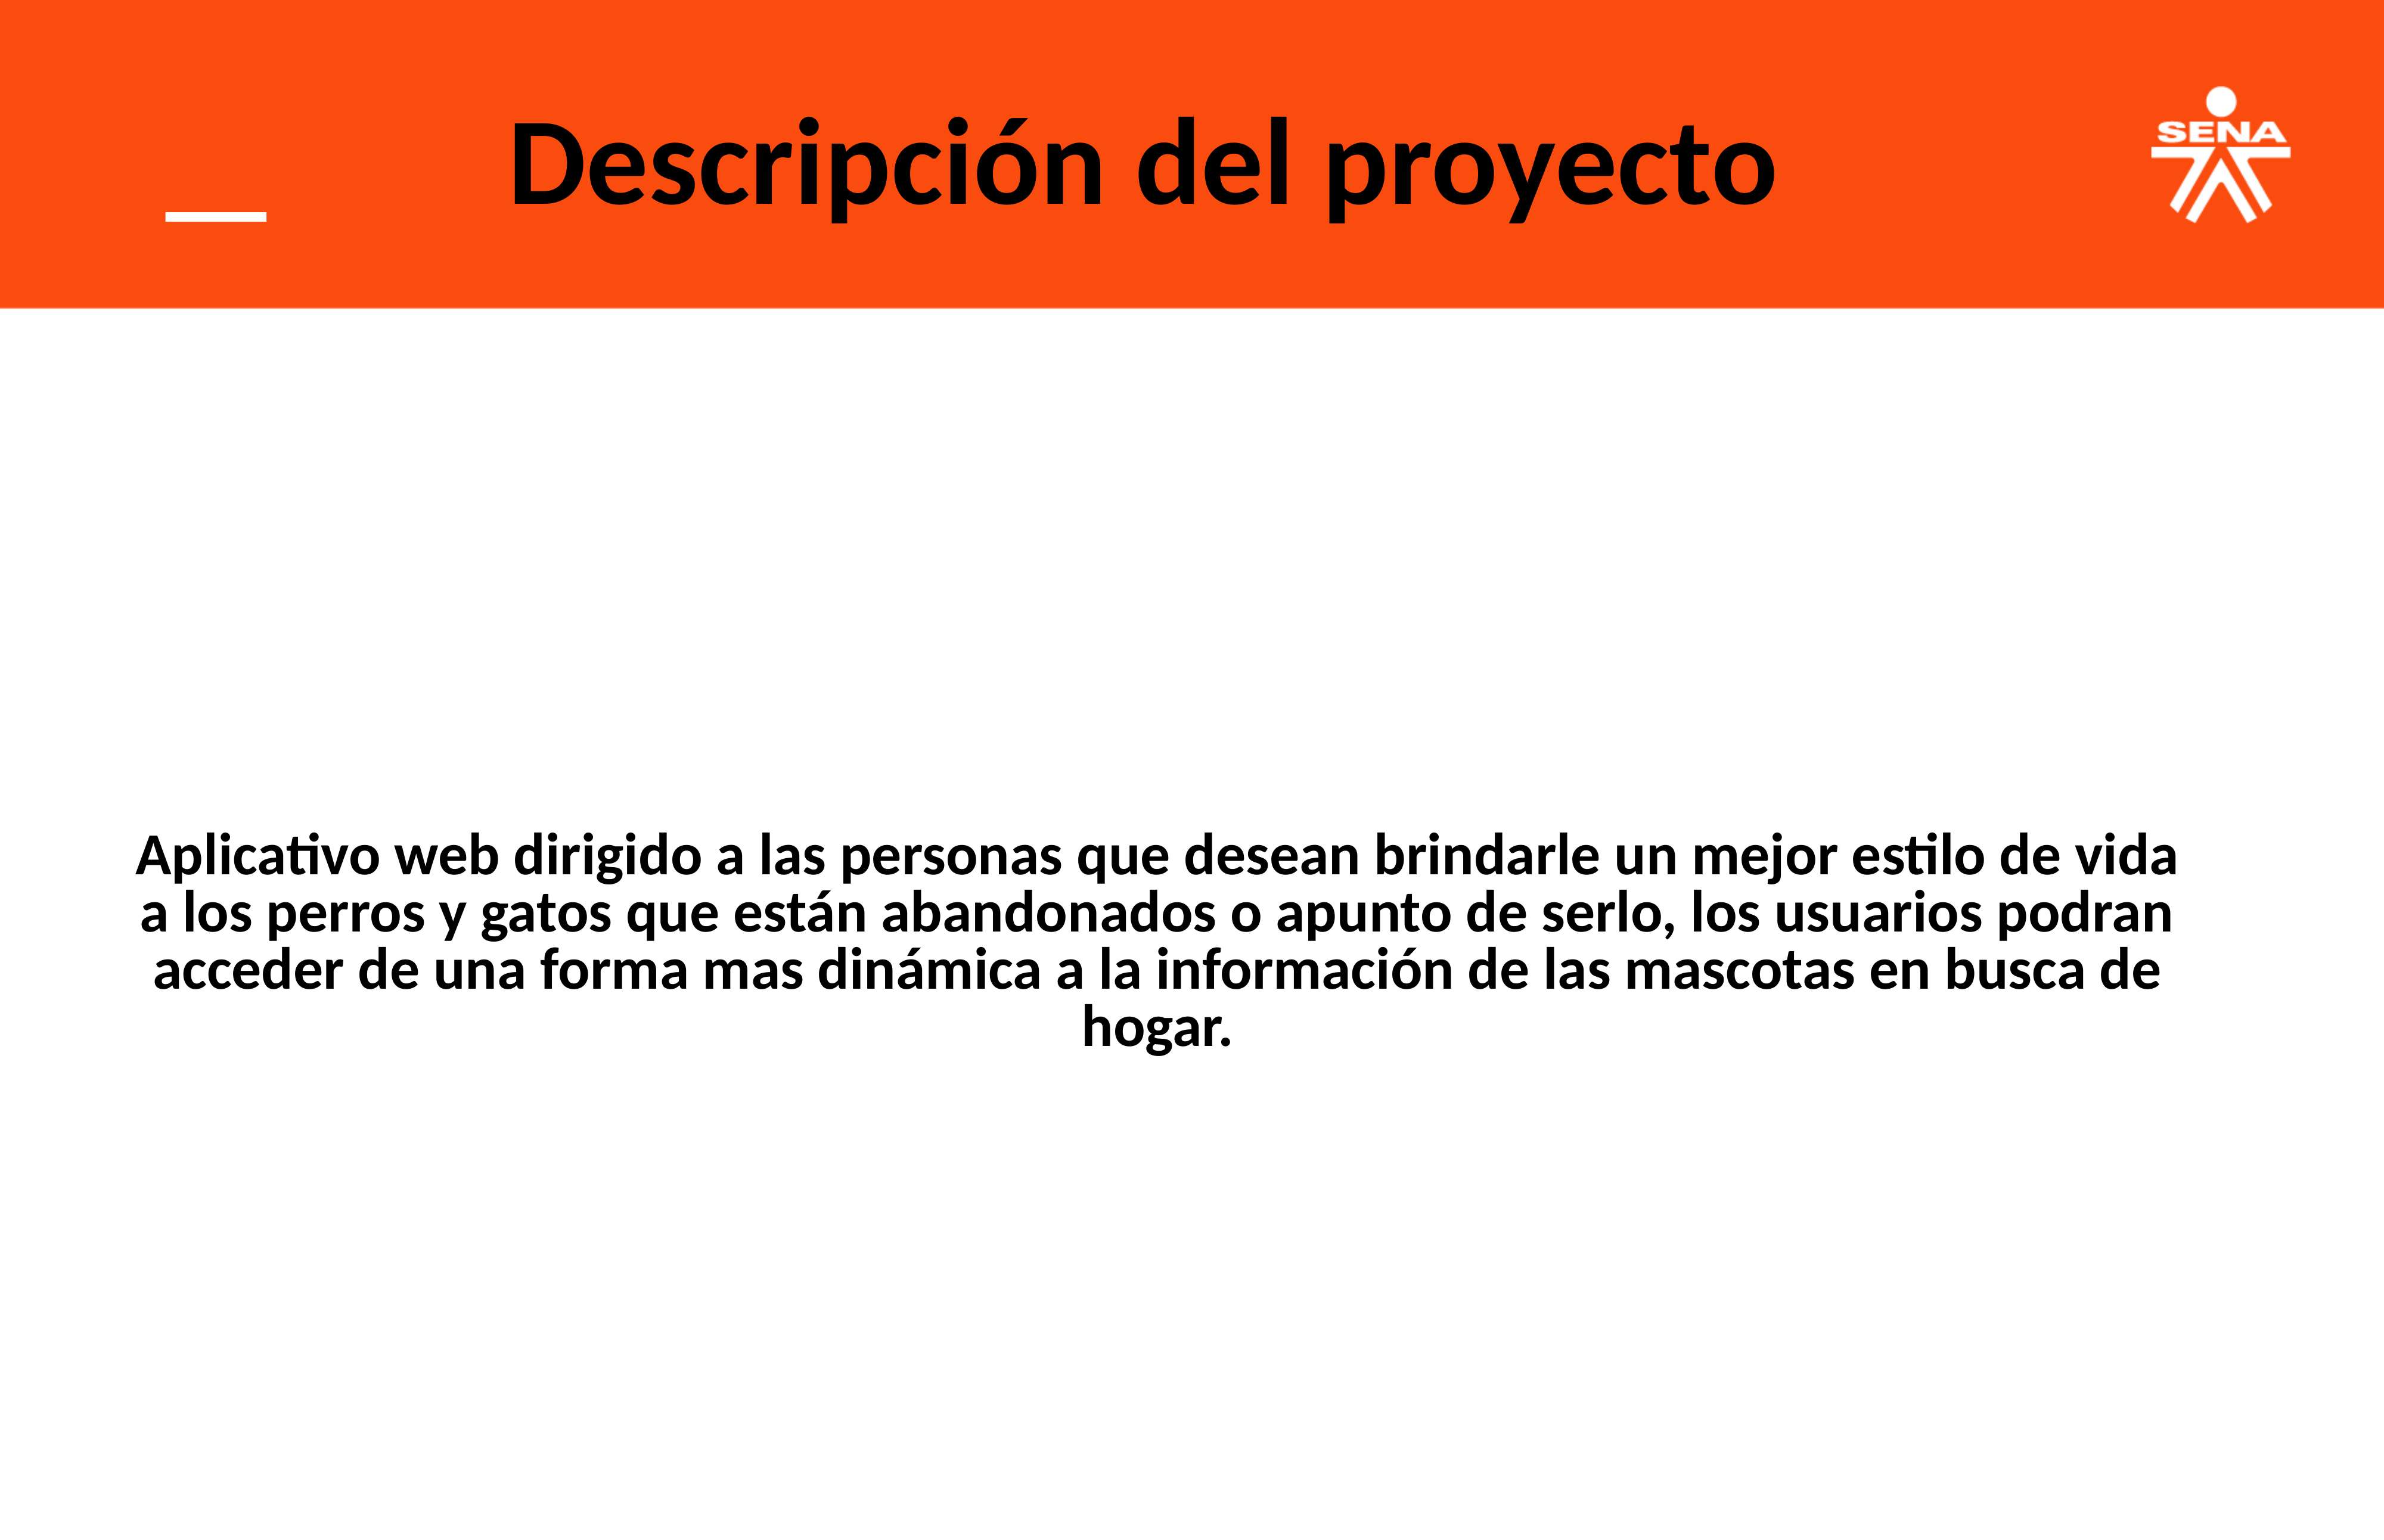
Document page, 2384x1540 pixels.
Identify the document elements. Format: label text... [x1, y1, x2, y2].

text_box Descripción del proyecto [89, 11, 2196, 235]
text_box Aplicativo web dirigido a las personas que desean brindarle un mejor estilo de vida a los perros y gatos que están abandonados o apunto de serlo, los usuarios podran acceder de una forma mas dinámica a la información de las mascotas en busca de hogar. [104, 708, 2211, 1064]
text_box [104, 26, 2211, 250]
picture [0, 0, 2384, 1540]
